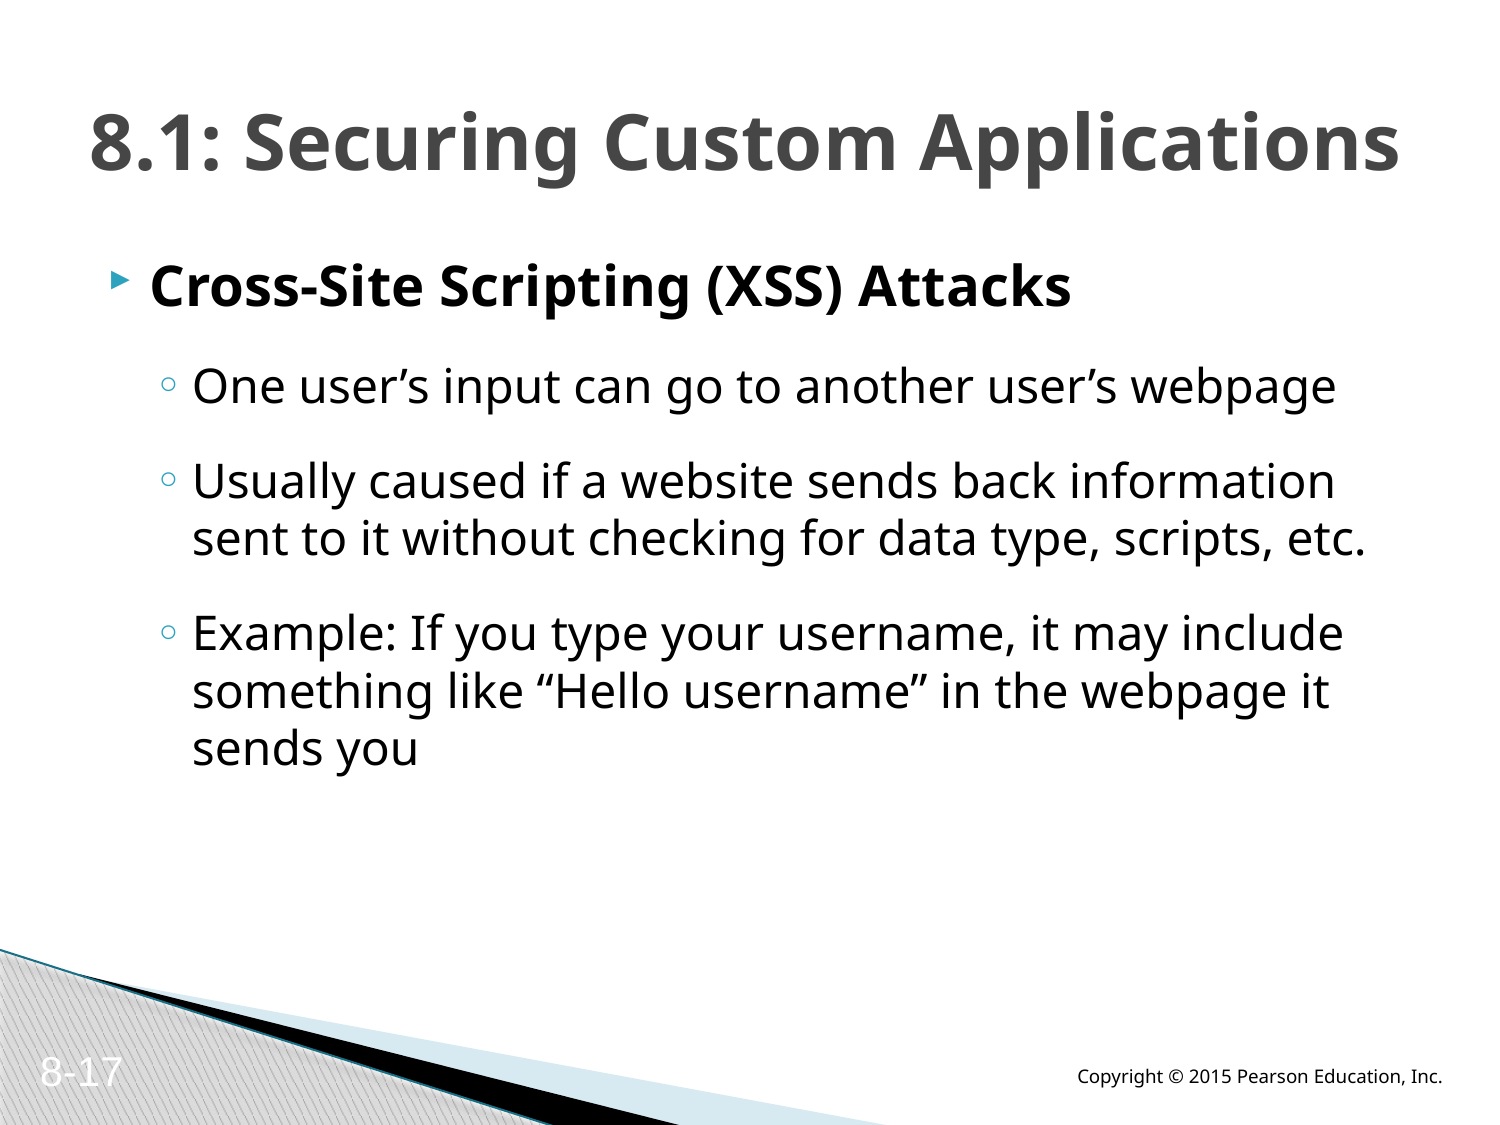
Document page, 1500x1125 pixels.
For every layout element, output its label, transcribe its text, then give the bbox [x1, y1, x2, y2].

slide_number 8-17 [24, 1037, 173, 1098]
title 8.1: Securing Custom Applications [75, 45, 1425, 233]
list Cross-Site Scripting (XSS) Attacks One user’s input can go to another user’s webpage Usually caused if a website sends back information sent to it without checking for data type, scripts, etc. Example: If you type your username, it may include something like “Hello username” in the webpage it sends you [75, 242, 1425, 986]
